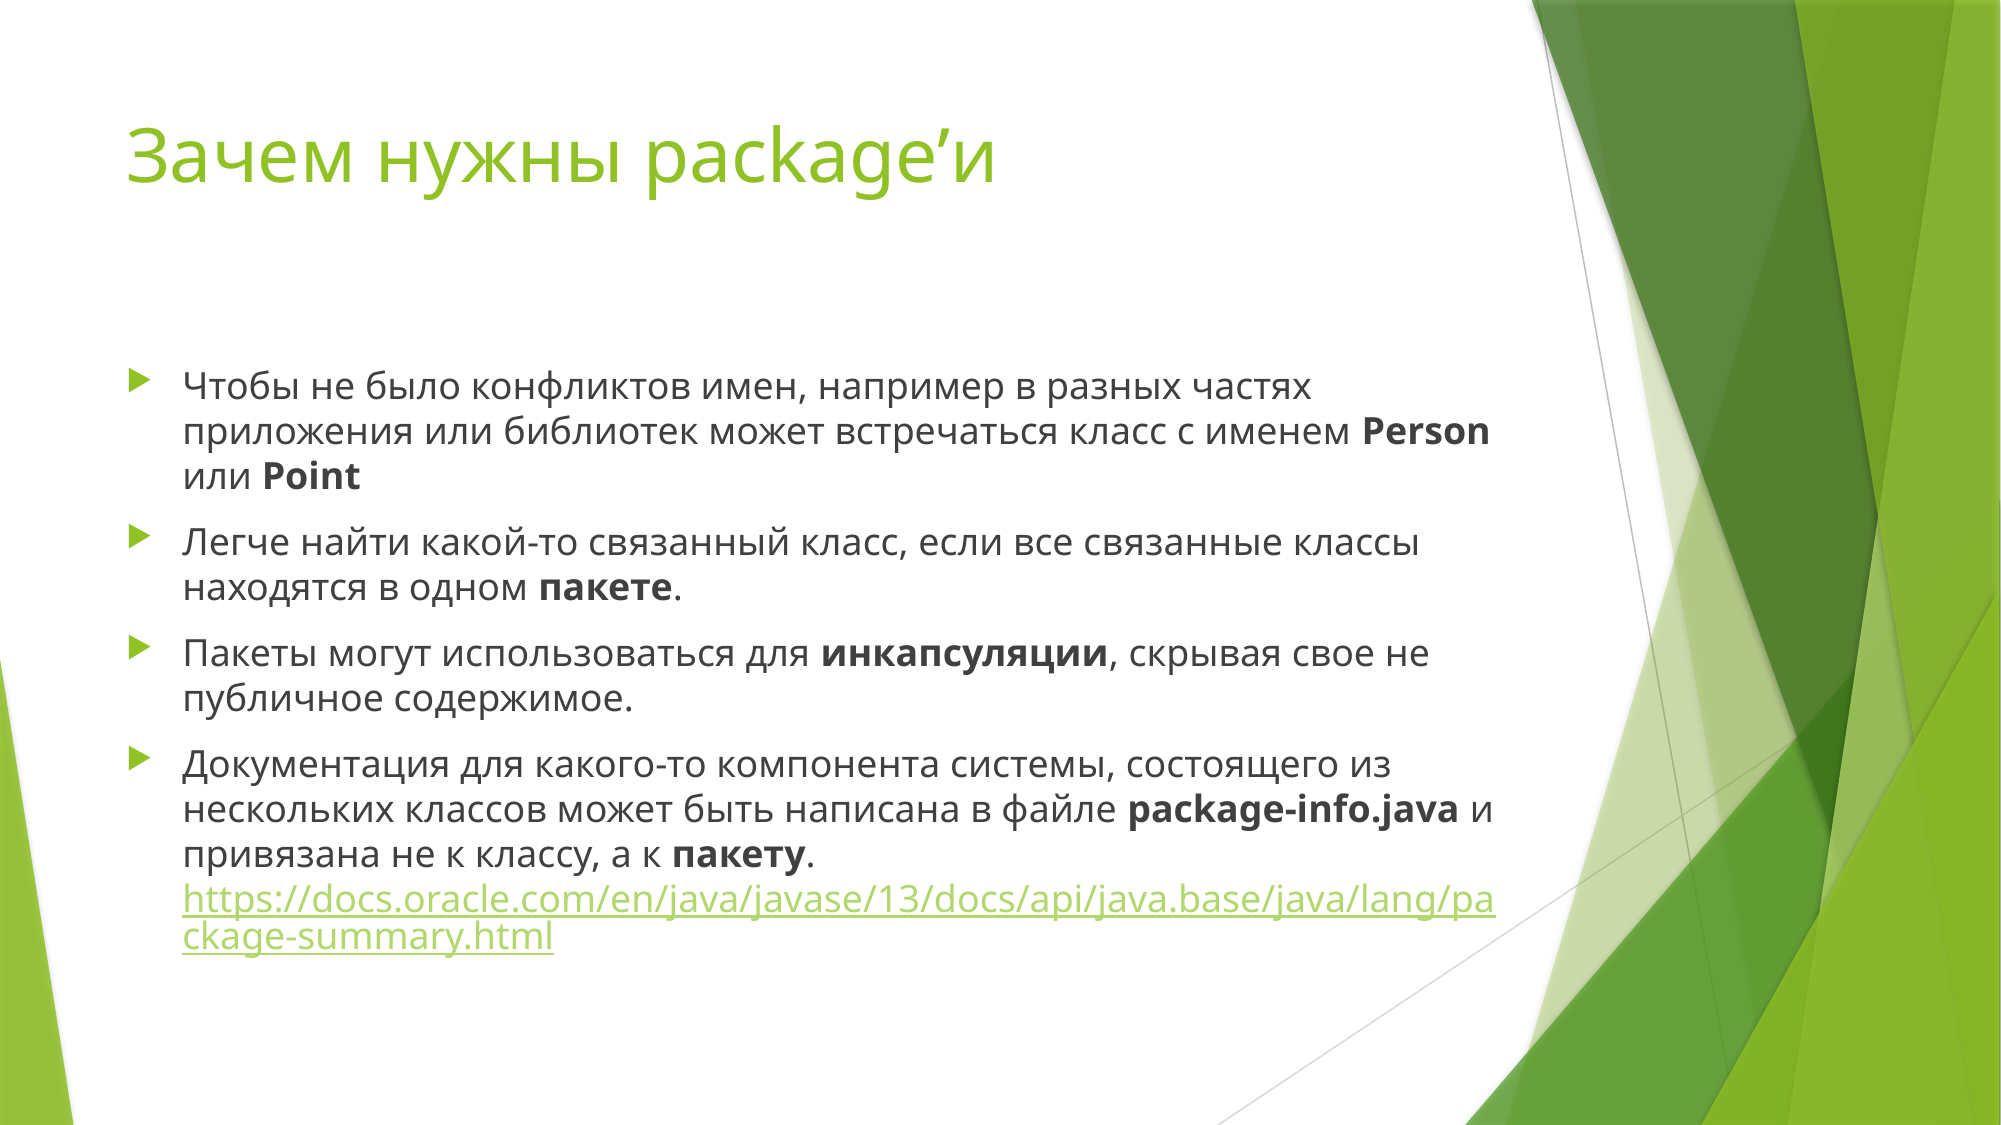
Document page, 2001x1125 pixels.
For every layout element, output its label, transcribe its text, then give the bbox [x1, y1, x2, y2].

title Зачем нужны package’и [111, 99, 1522, 317]
list Чтобы не было конфликтов имен, например в разных частях приложения или библиотек может встречаться класс с именем Person или Point Легче найти какой-то связанный класс, если все связанные классы находятся в одном пакете. Пакеты могут использоваться для инкапсуляции, скрывая свое не публичное содержимое. Документация для какого-то компонента системы, состоящего из нескольких классов может быть написана в файле package-info.java и привязана не к классу, а к пакету. https://docs.oracle.com/en/java/javase/13/docs/api/java.base/java/lang/package-summary.html [111, 354, 1522, 992]
